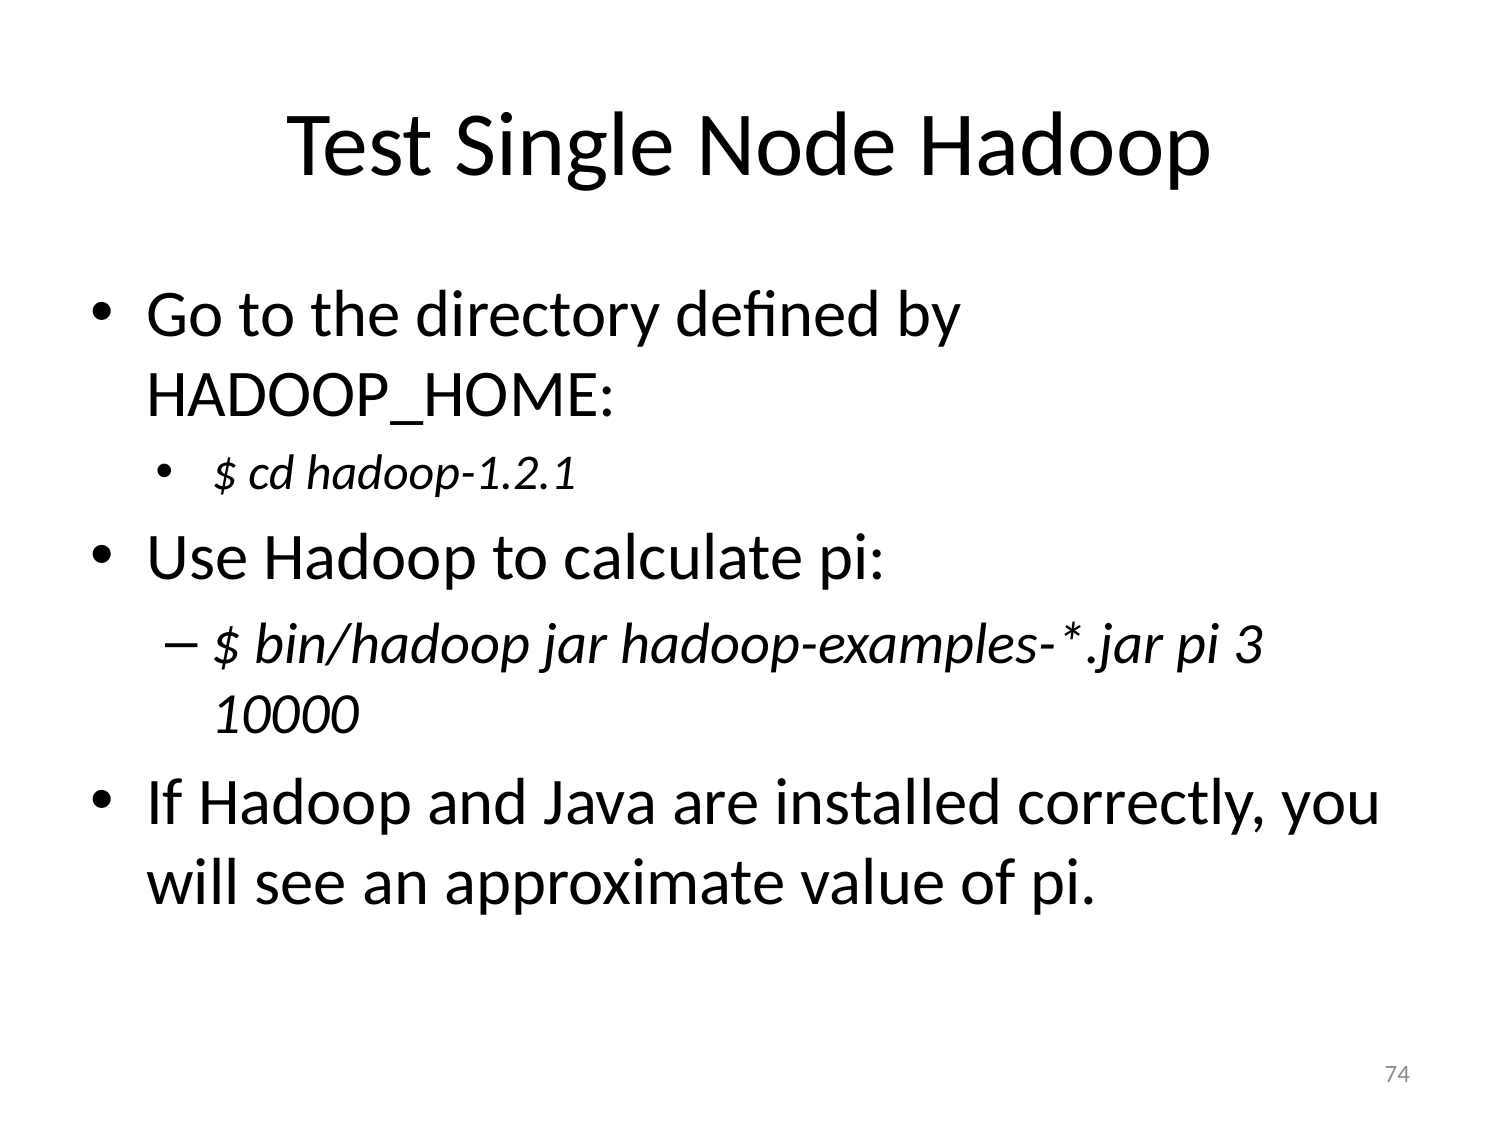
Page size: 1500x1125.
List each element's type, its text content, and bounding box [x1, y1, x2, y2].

slide_number 74 [1074, 1042, 1425, 1103]
title Test Single Node Hadoop [75, 45, 1425, 233]
list Go to the directory defined by HADOOP_HOME: $ cd hadoop-1.2.1 Use Hadoop to calculate pi: $ bin/hadoop jar hadoop-examples-*.jar pi 3 10000 If Hadoop and Java are installed correctly, you will see an approximate value of pi. [75, 262, 1425, 1005]
